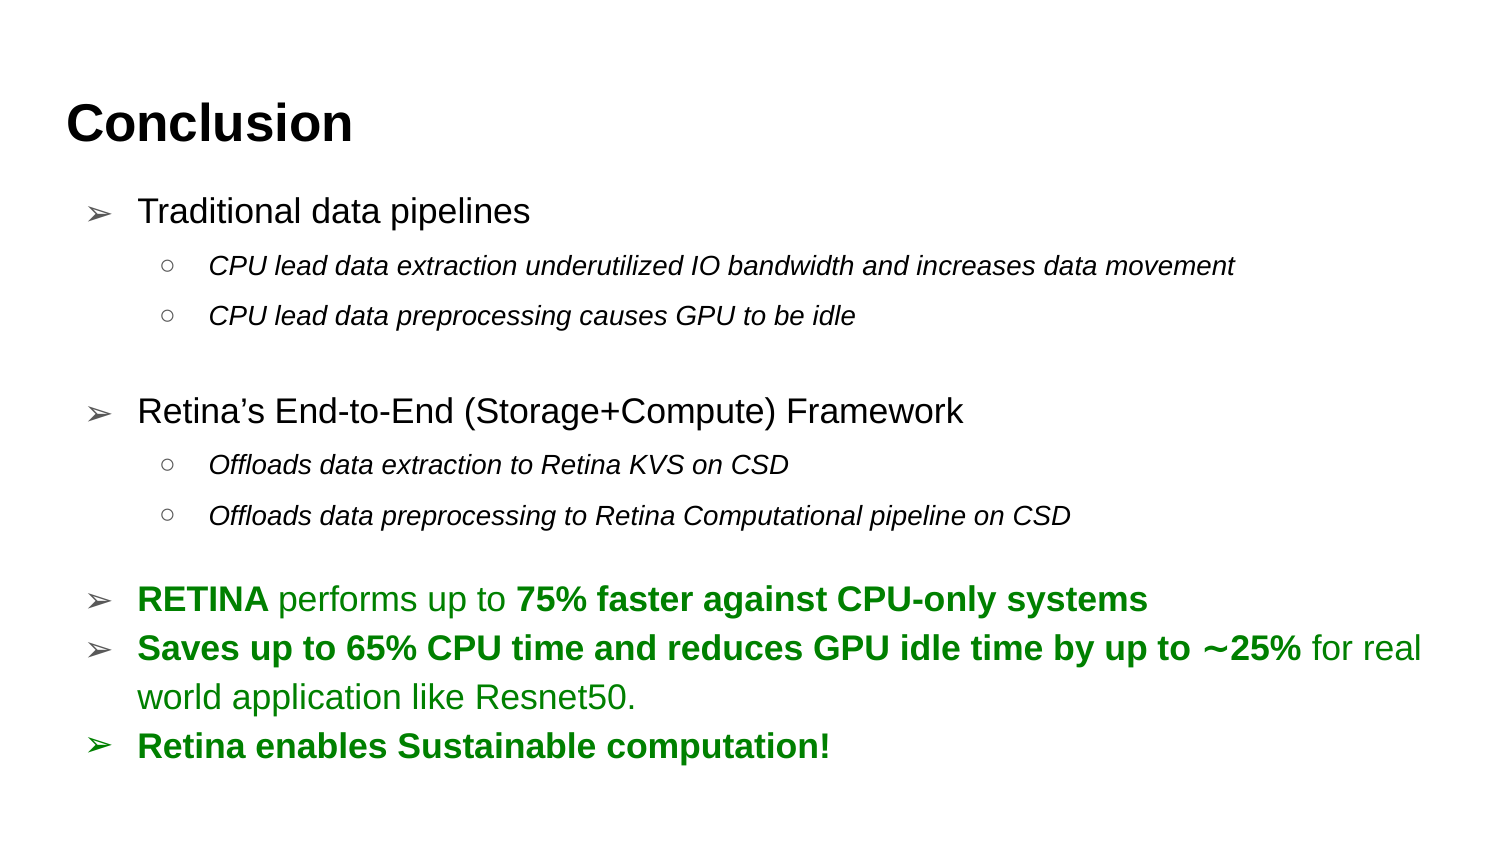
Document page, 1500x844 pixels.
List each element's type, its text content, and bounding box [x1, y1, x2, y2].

title Conclusion [51, 72, 1449, 166]
list Traditional data pipelines CPU lead data extraction underutilized IO bandwidth and increases data movement CPU lead data preprocessing causes GPU to be idle Retina’s End-to-End (Storage+Compute) Framework Offloads data extraction to Retina KVS on CSD Offloads data preprocessing to Retina Computational pipeline on CSD RETINA performs up to 75% faster against CPU-only systems Saves up to 65% CPU time and reduces GPU idle time by up to ∼25% for real world application like Resnet50. Retina enables Sustainable computation! [51, 166, 1449, 785]
